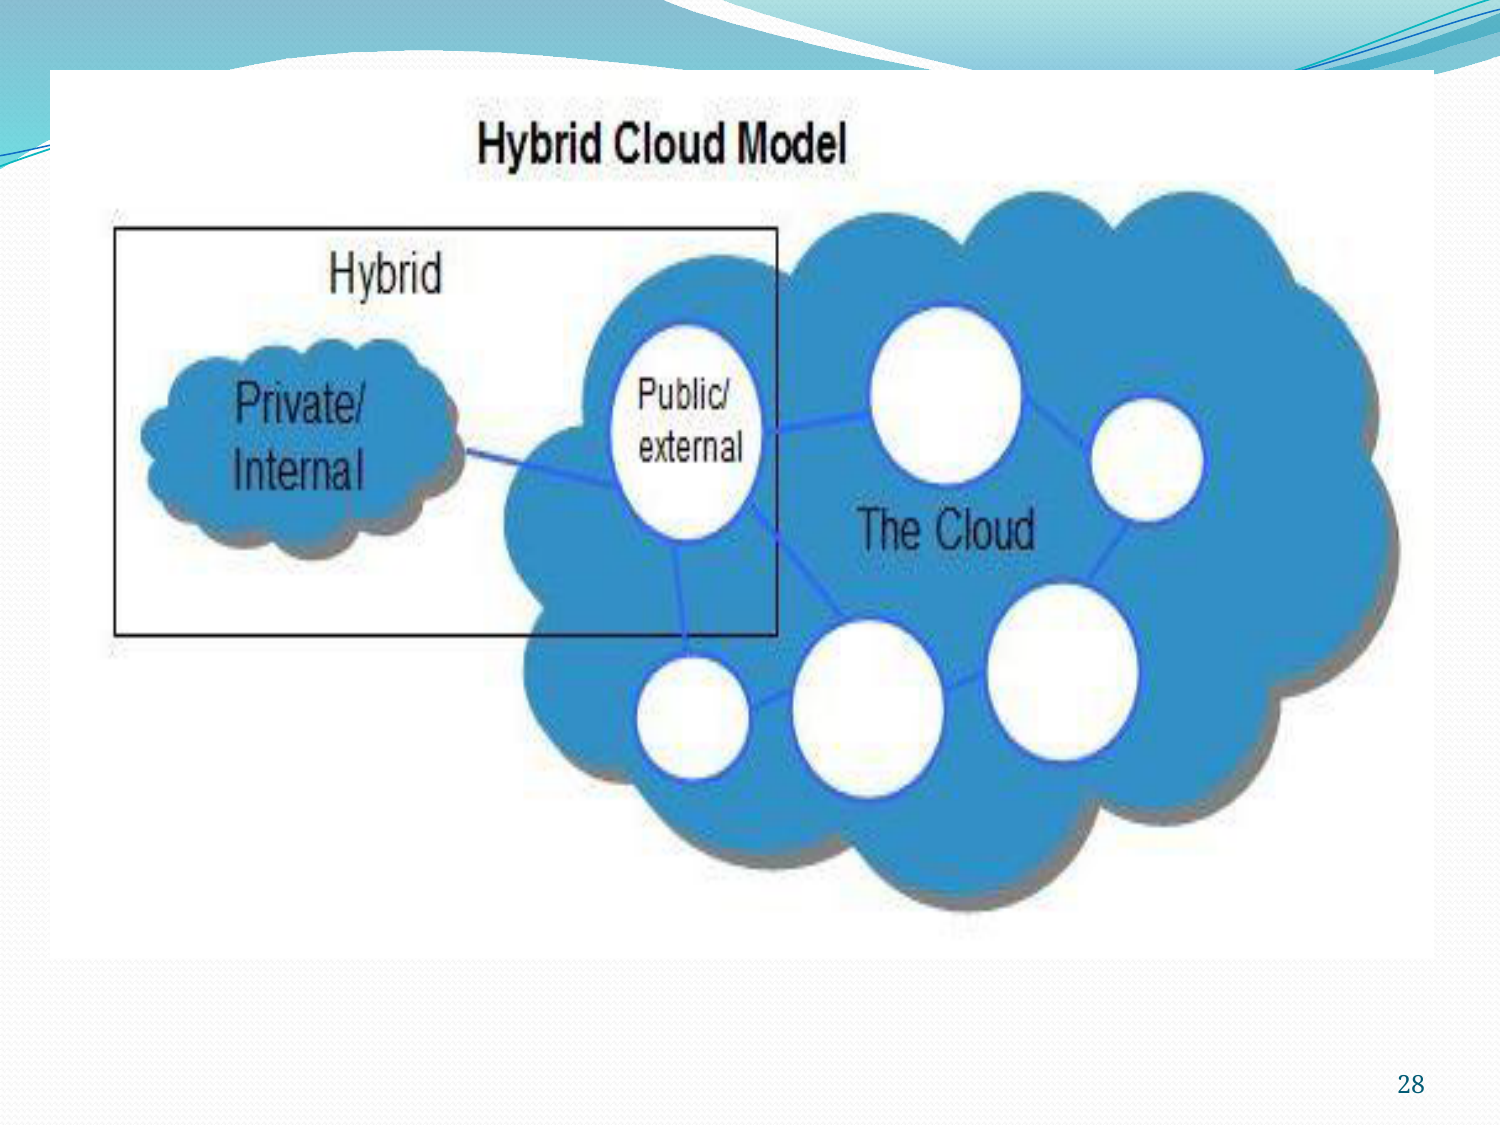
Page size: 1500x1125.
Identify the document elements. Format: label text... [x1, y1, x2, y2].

slide_number 28 [1299, 1042, 1425, 1103]
picture [49, 69, 1434, 958]
